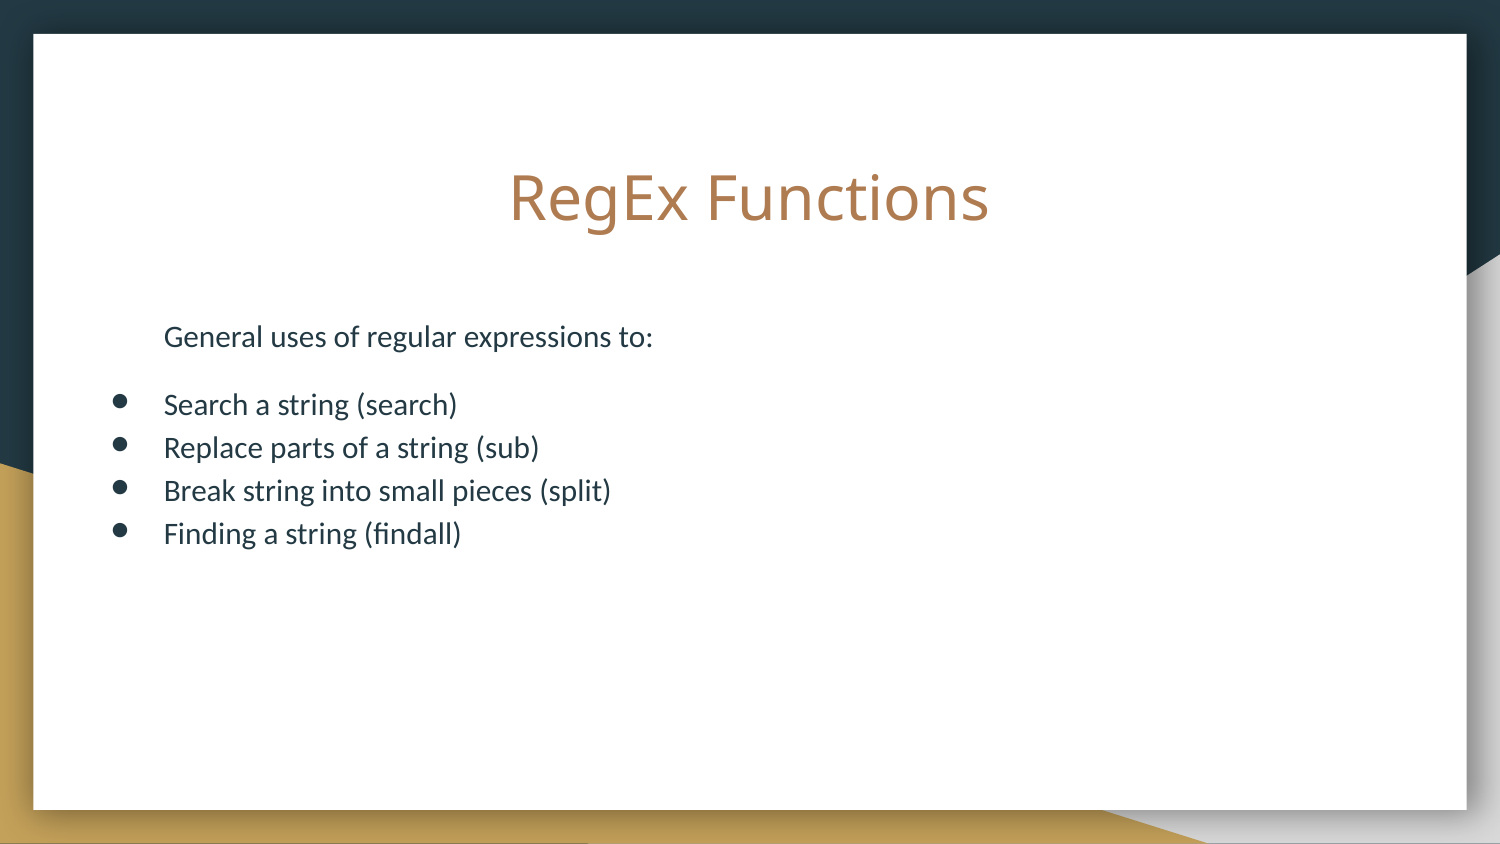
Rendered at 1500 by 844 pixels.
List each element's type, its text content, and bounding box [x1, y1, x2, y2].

list General uses of regular expressions to: Search a string (search) Replace parts of a string (sub) Break string into small pieces (split) Finding a string (findall) [73, 295, 1446, 800]
title RegEx Functions [134, 138, 1366, 295]
